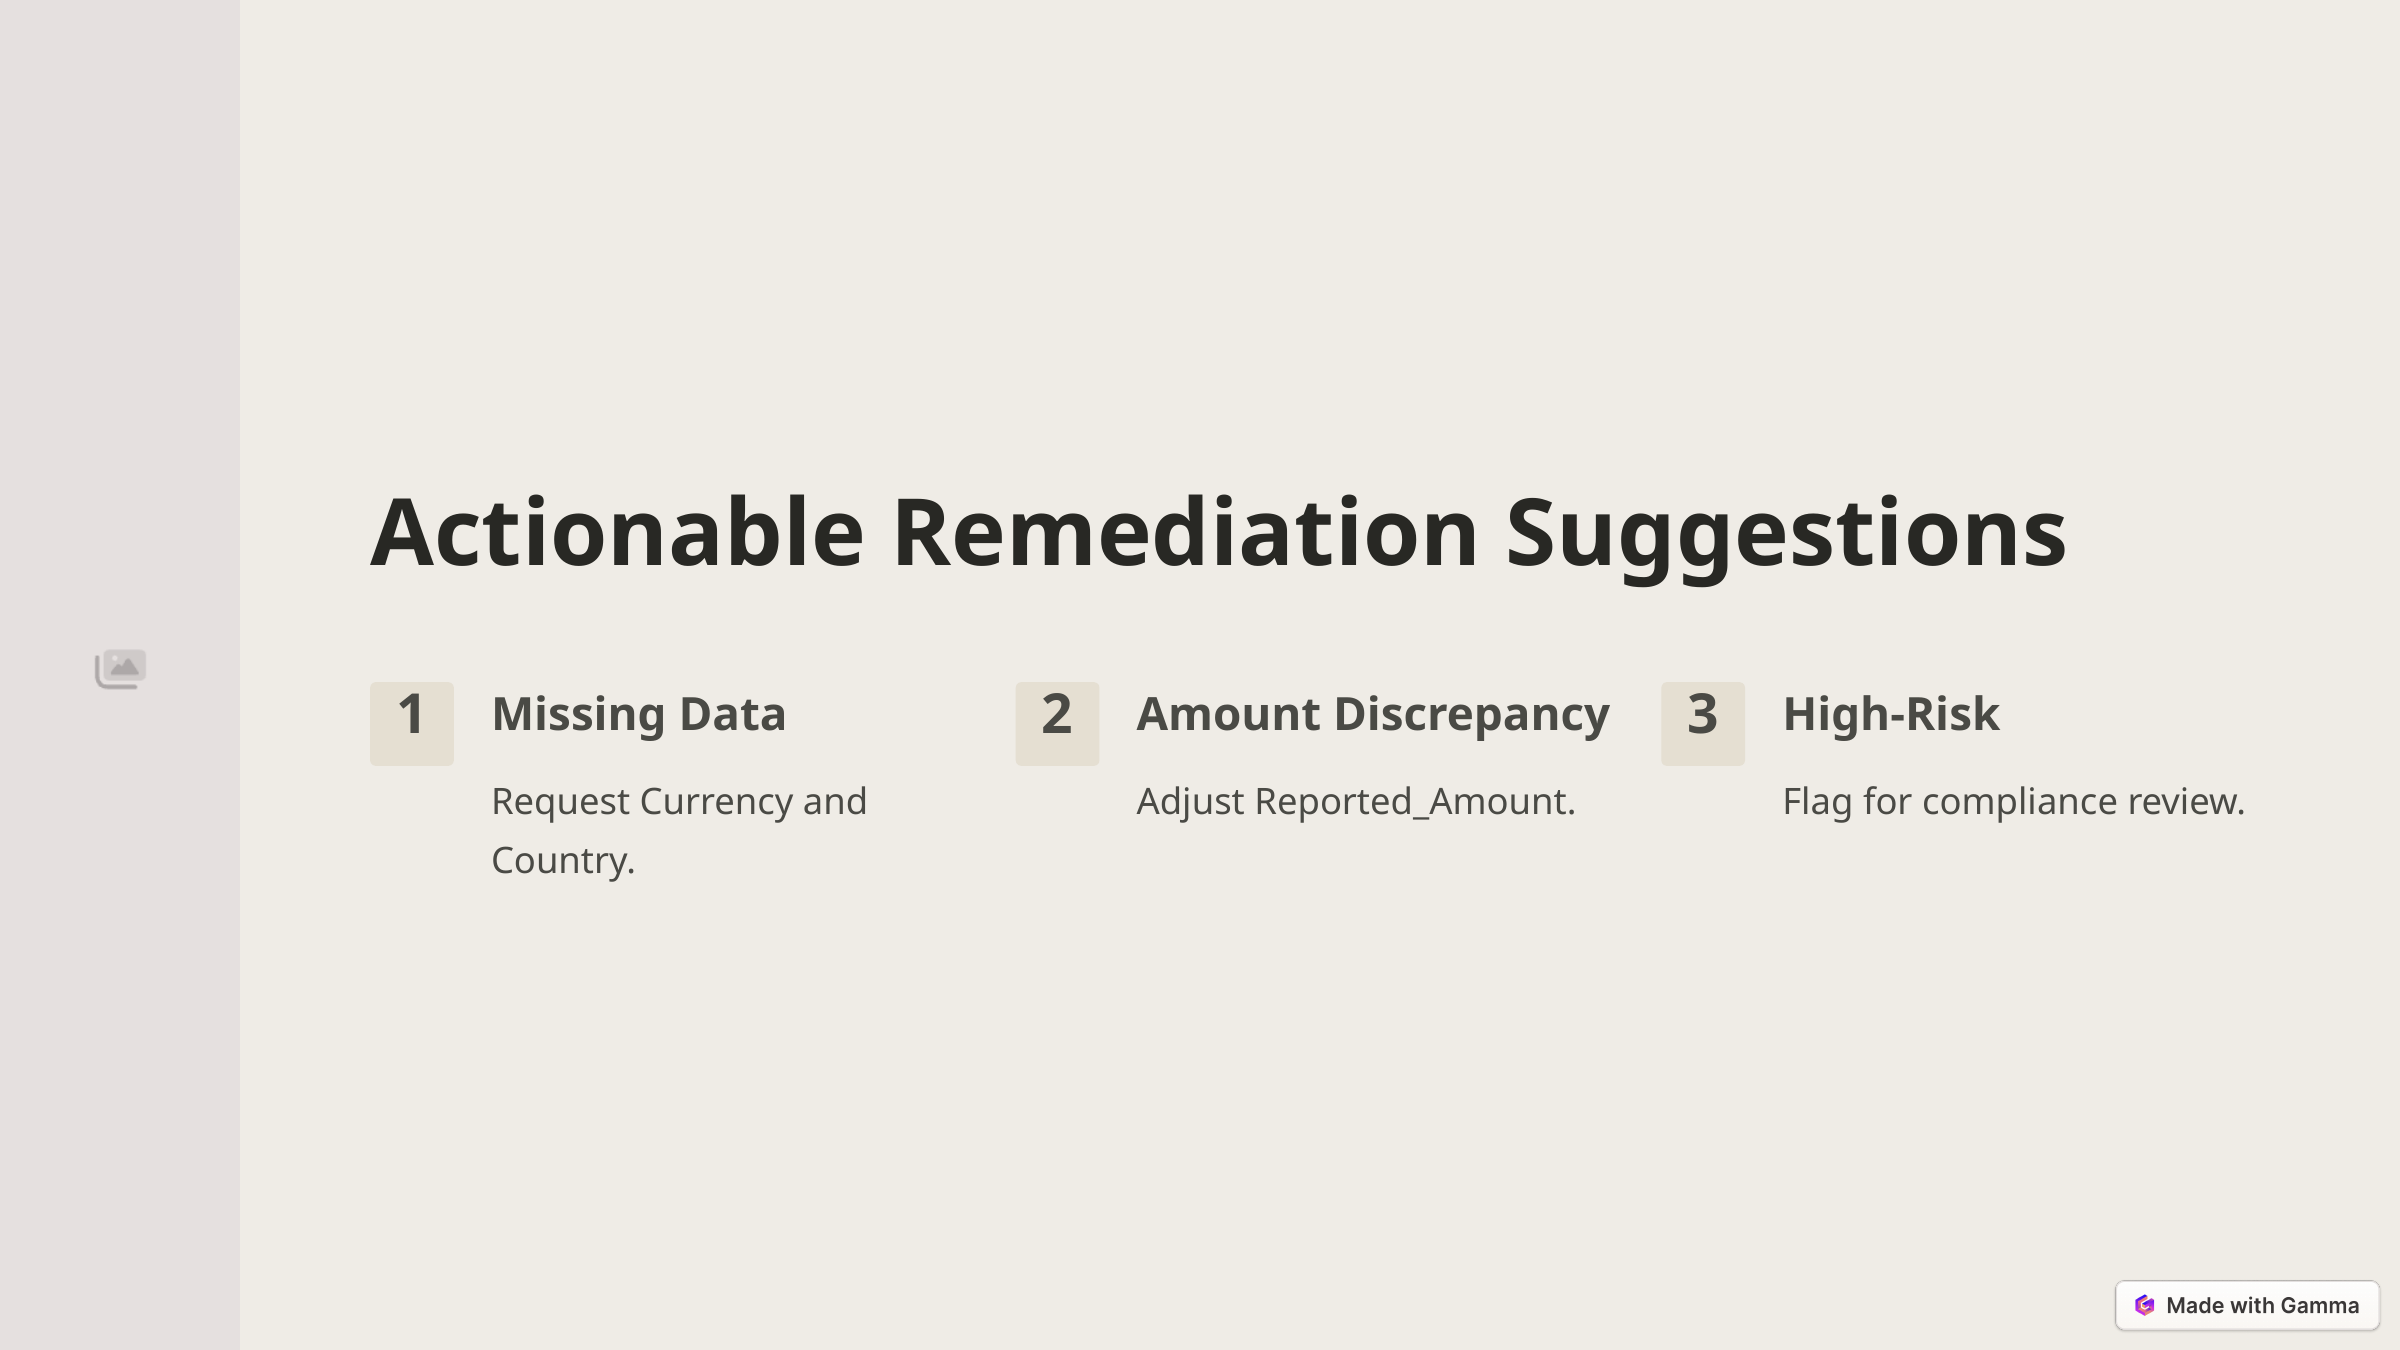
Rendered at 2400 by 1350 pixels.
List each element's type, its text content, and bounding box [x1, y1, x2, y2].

text_box Actionable Remediation Suggestions [370, 468, 1890, 585]
text_box Adjust Reported_Amount. [1136, 762, 1625, 823]
text_box 3 [1675, 689, 1732, 759]
text_box Flag for compliance review. [1782, 762, 2270, 823]
text_box 1 [384, 689, 440, 759]
text_box High-Risk [1782, 682, 2248, 741]
text_box [1015, 682, 1100, 766]
text_box [370, 682, 454, 766]
picture [2106, 1271, 2389, 1339]
text_box Request Currency and Country. [491, 762, 979, 882]
text_box Missing Data [491, 682, 957, 741]
text_box [1661, 682, 1746, 766]
text_box 2 [1029, 689, 1086, 759]
picture [0, 0, 240, 1350]
text_box Amount Discrepancy [1136, 682, 1602, 741]
